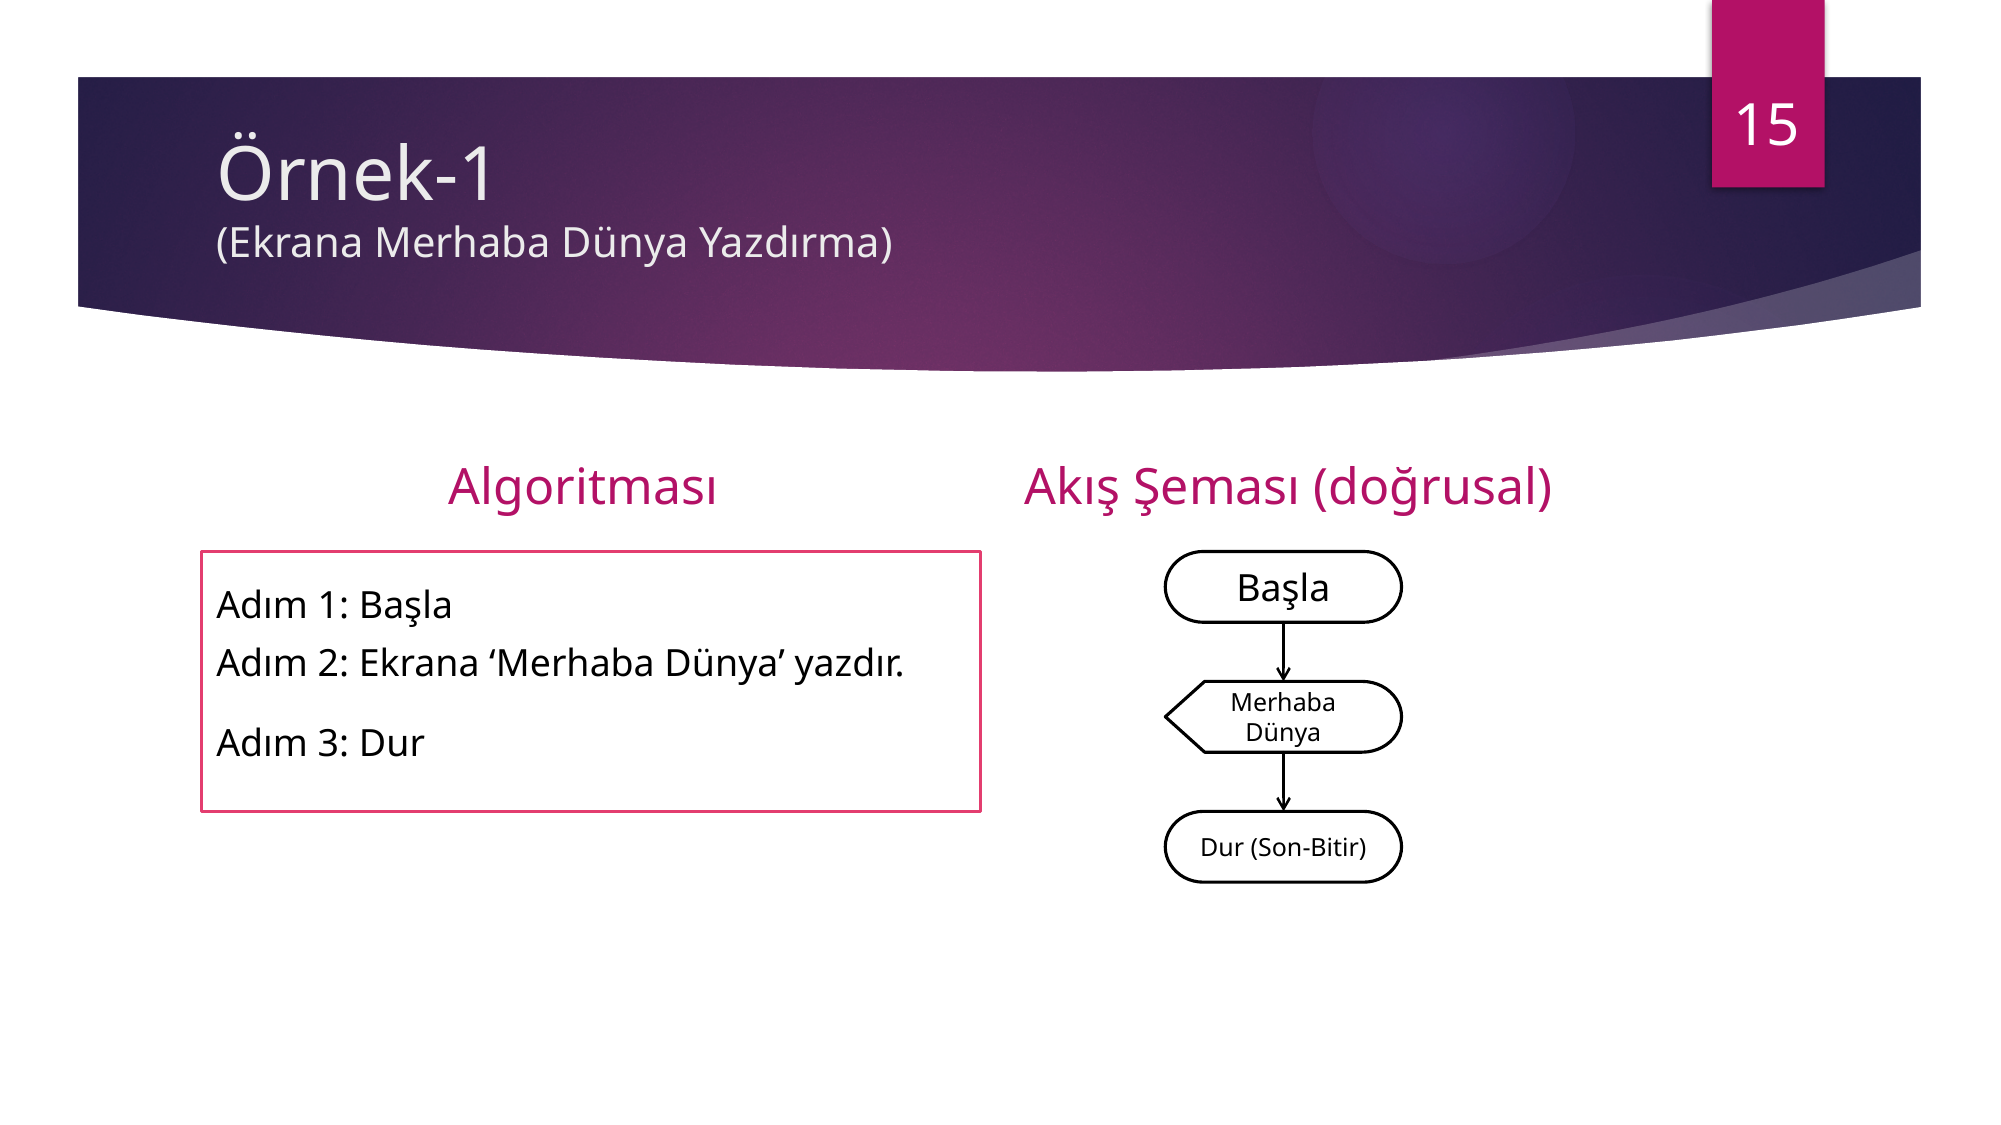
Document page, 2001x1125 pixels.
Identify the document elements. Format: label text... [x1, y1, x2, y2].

list Akış Şeması (doğrusal) [1009, 427, 1583, 522]
title Örnek-1 (Ekrana Merhaba Dünya Yazdırma) [201, 137, 1639, 254]
text_box Başla [1163, 549, 1404, 624]
text_box Dur (Son-Bitir) [1163, 809, 1404, 884]
list Algoritması [434, 427, 749, 522]
slide_number 15 [1698, 48, 1836, 175]
text_box Merhaba Dünya [1163, 679, 1404, 754]
text_box Adım 1: Başla Adım 2: Ekrana ‘Merhaba Dünya’ yazdır. Adım 3: Dur [200, 550, 982, 813]
